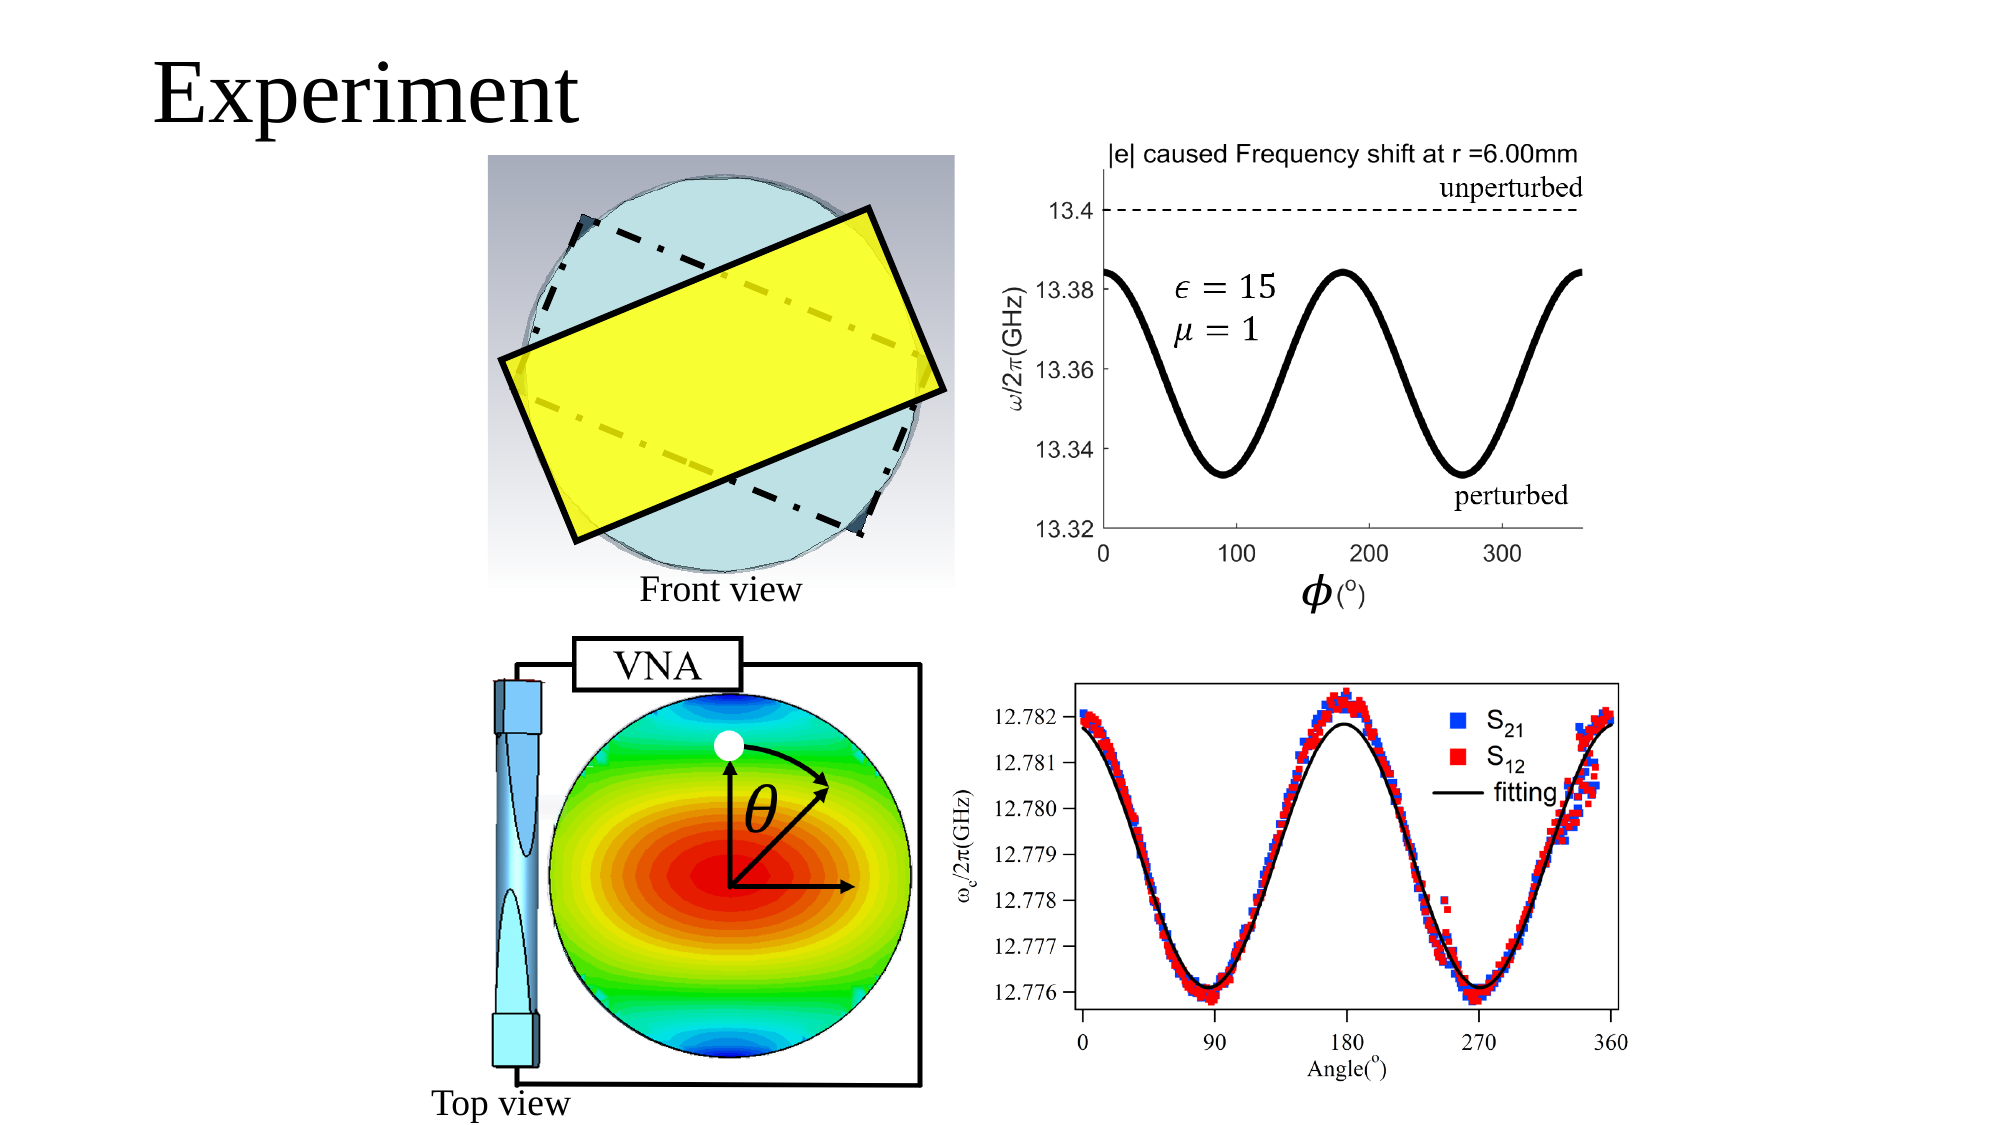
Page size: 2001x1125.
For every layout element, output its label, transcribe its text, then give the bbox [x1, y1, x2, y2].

picture [387, 612, 1664, 1088]
text_box Top view [416, 1088, 587, 1125]
title Experiment [137, 0, 1863, 185]
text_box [487, 129, 1613, 613]
